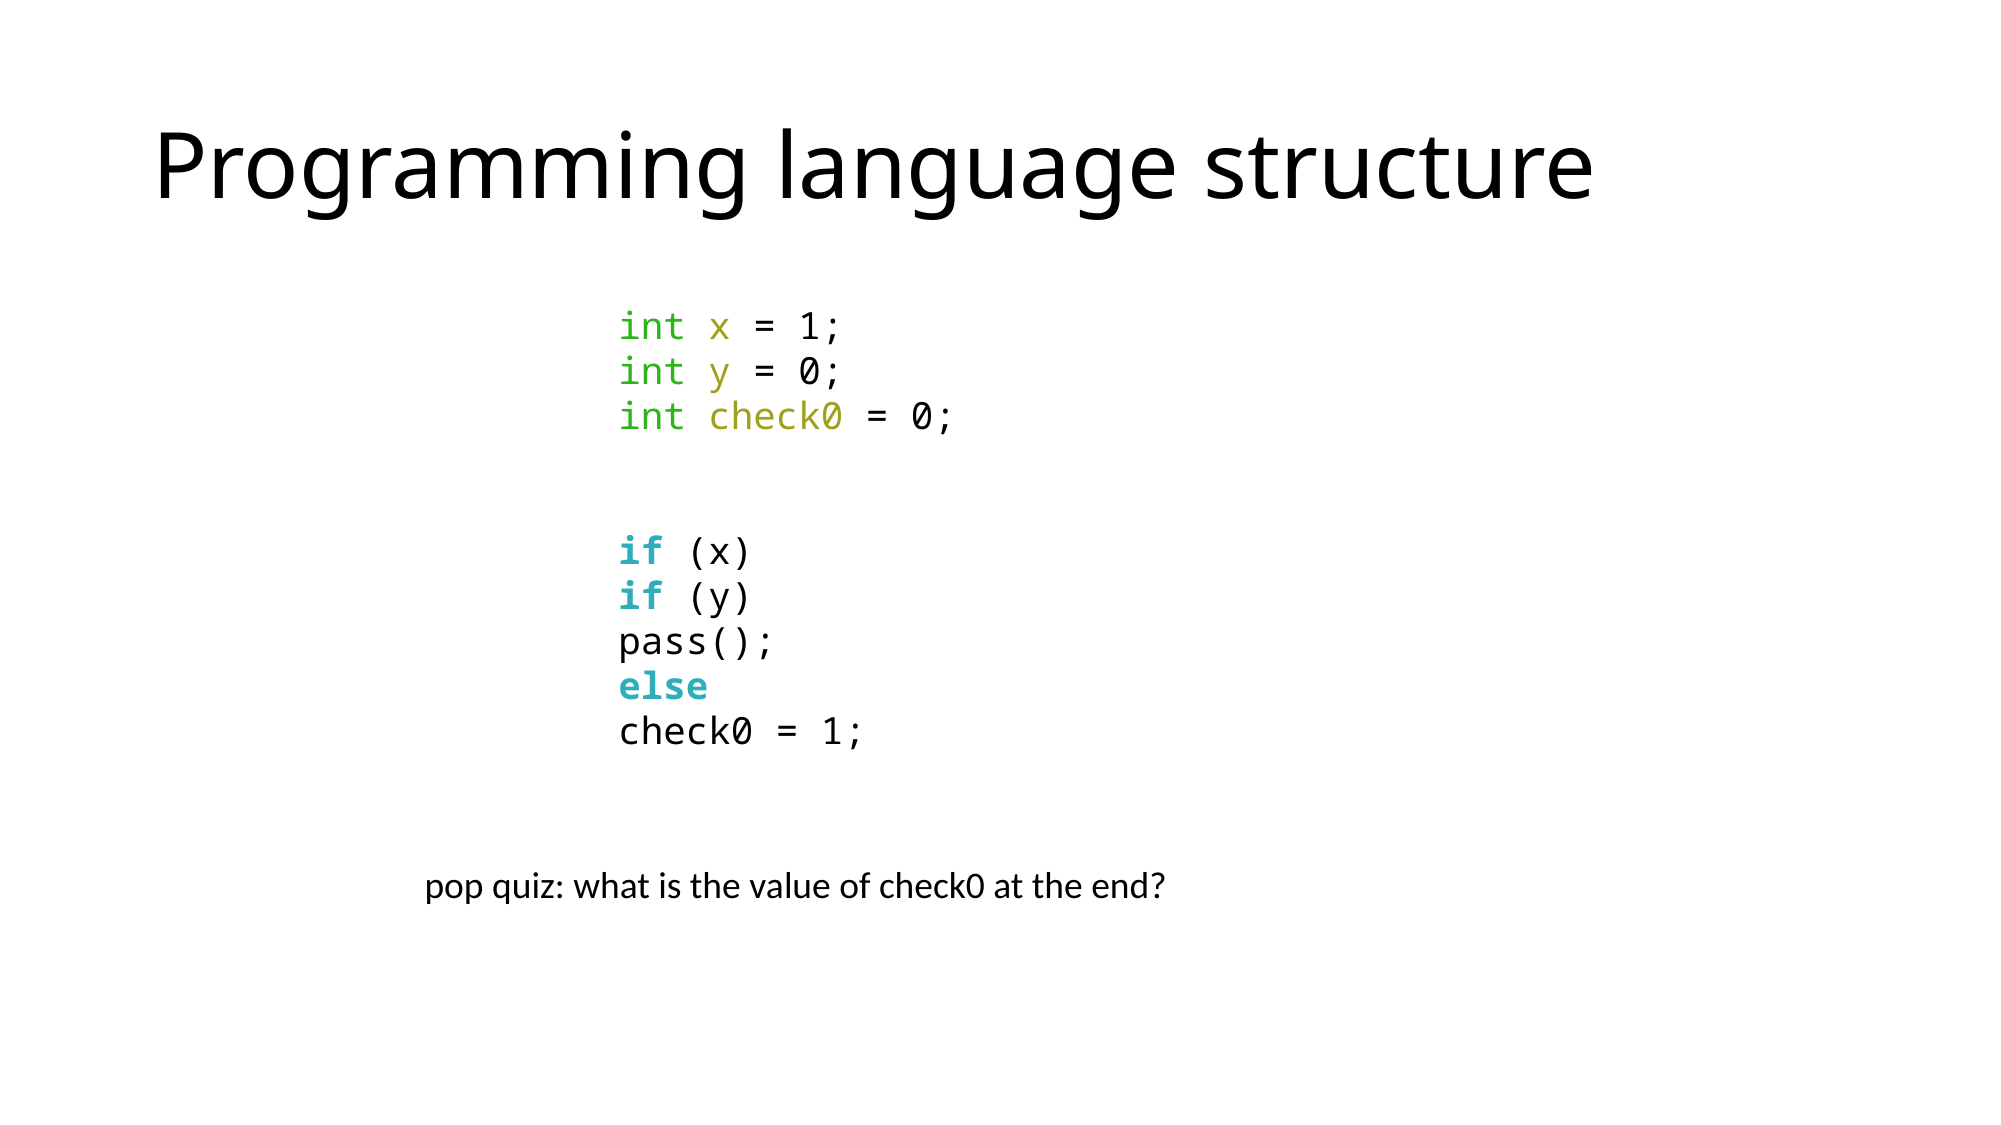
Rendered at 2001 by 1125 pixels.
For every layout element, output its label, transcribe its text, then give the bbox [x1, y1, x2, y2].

text_box pop quiz: what is the value of check0 at the end? [409, 853, 1183, 914]
title Programming language structure [137, 59, 1863, 278]
text_box int x = 1; int y = 0; int check0 = 0; if (x) if (y) pass(); else check0 = 1; [558, 294, 1559, 760]
